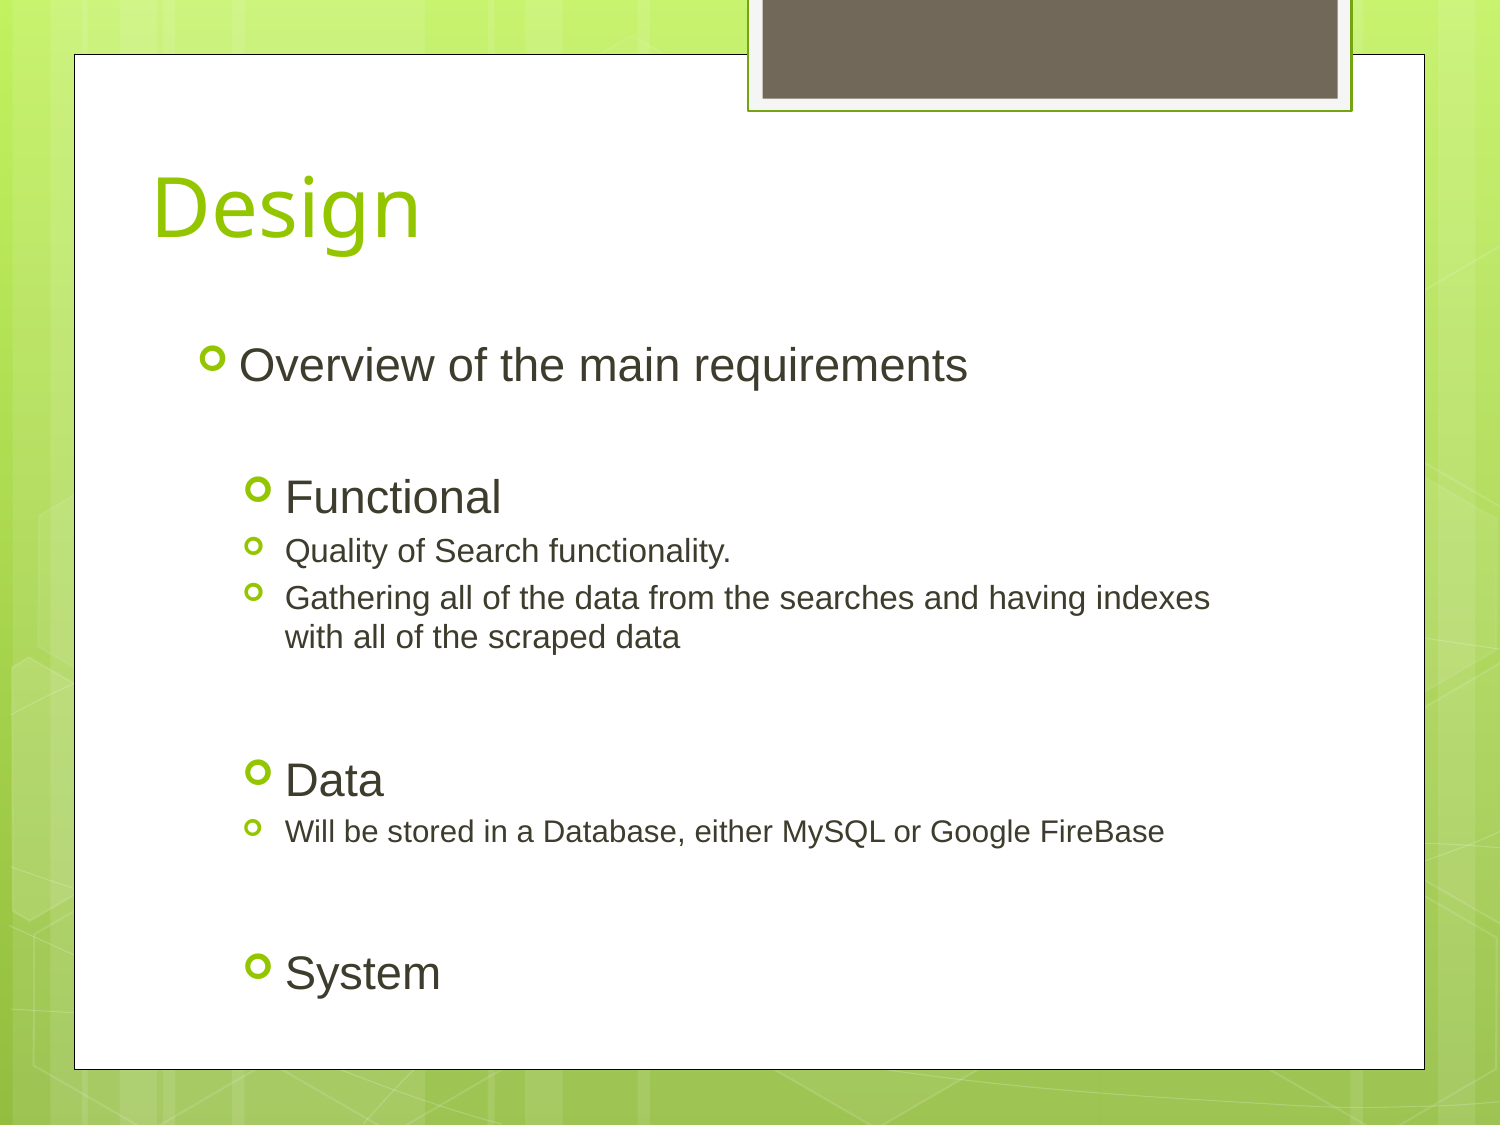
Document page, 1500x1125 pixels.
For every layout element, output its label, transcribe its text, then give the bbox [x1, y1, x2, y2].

list Overview of the main requirements Functional Quality of Search functionality. Gathering all of the data from the searches and having indexes with all of the scraped data Data Will be stored in a Database, either MySQL or Google FireBase System [171, 261, 1283, 1012]
title Design [135, 137, 1289, 262]
